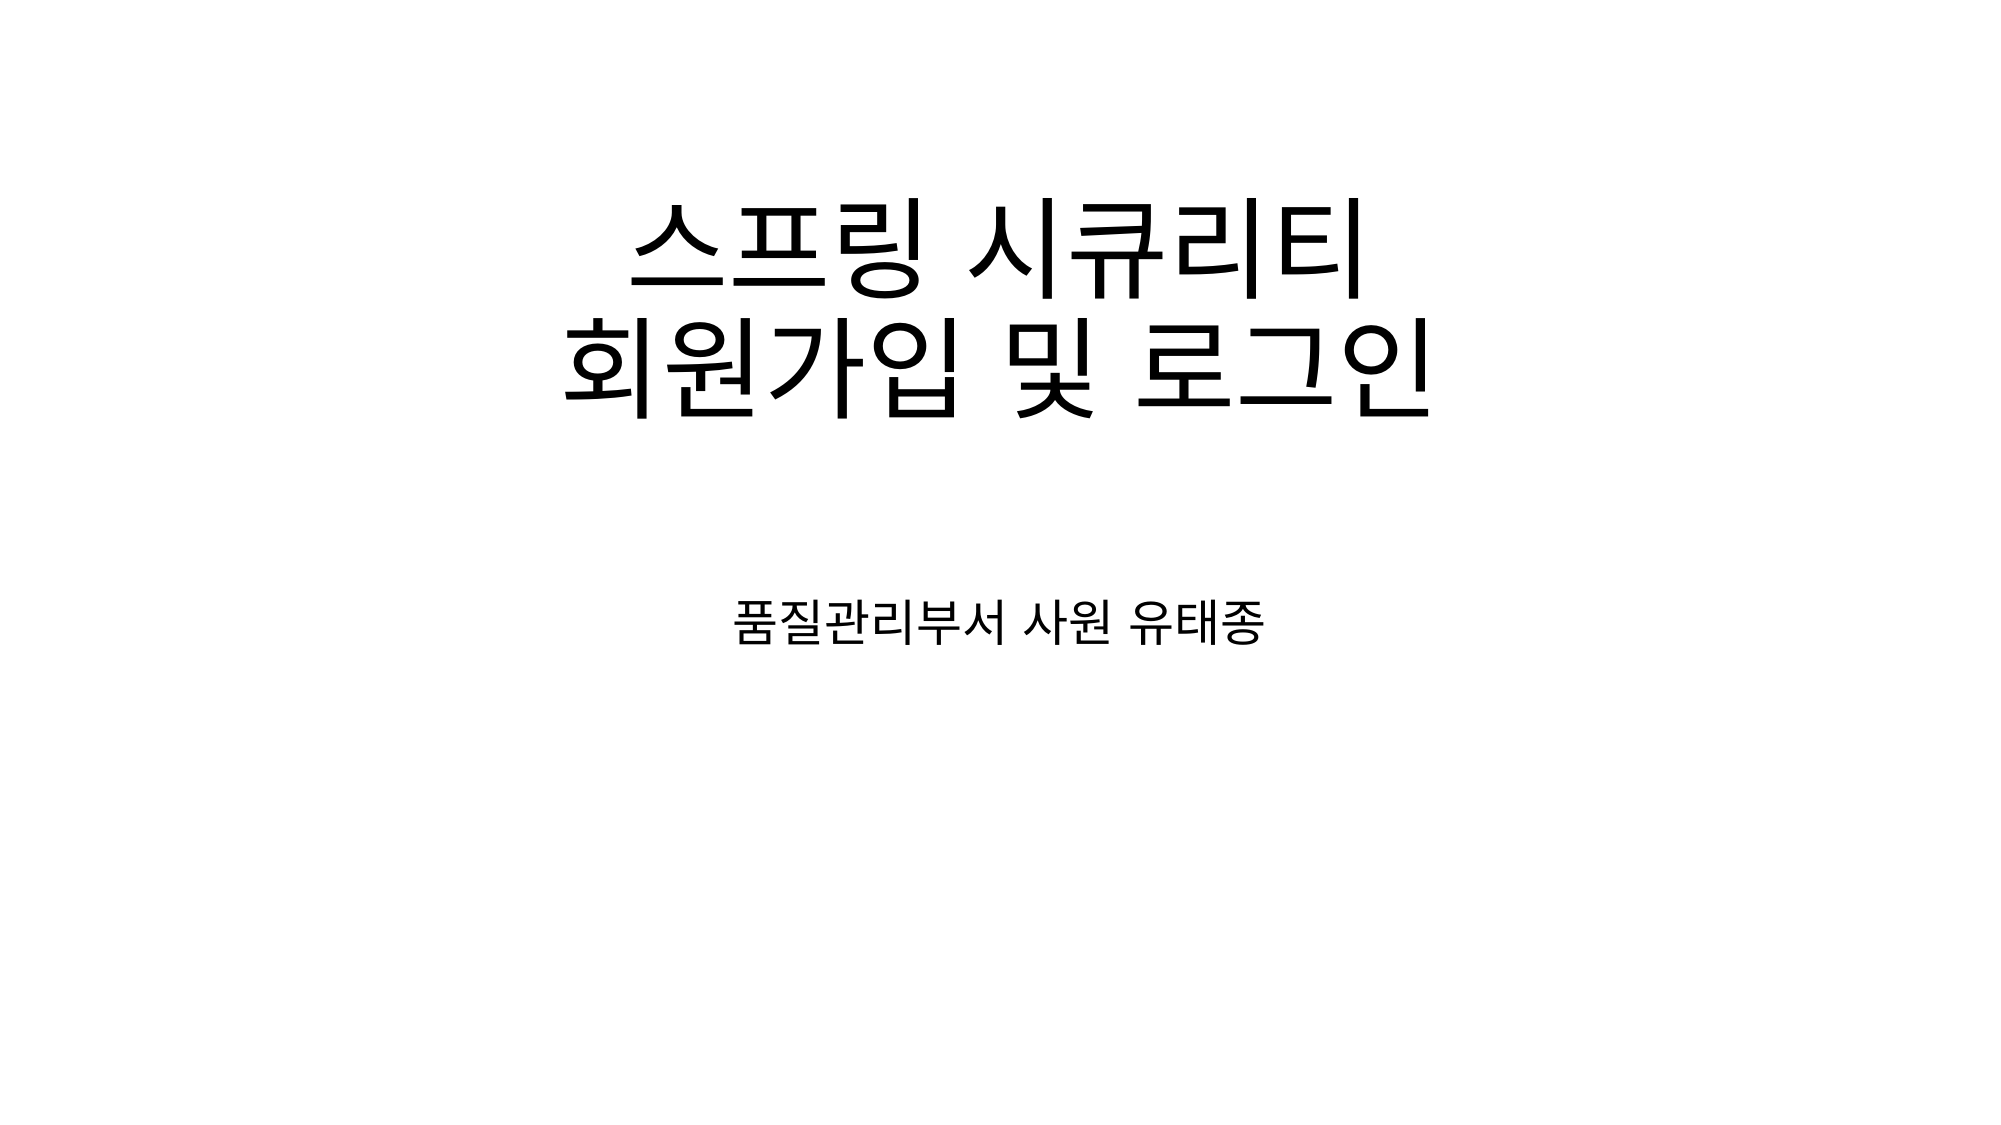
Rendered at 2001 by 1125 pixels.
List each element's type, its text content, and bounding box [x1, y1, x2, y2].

subtitle 품질관리부서 사원 유태종 [249, 590, 1750, 863]
title 스프링 시큐리티 회원가입 및 로그인 [249, 184, 1750, 576]
